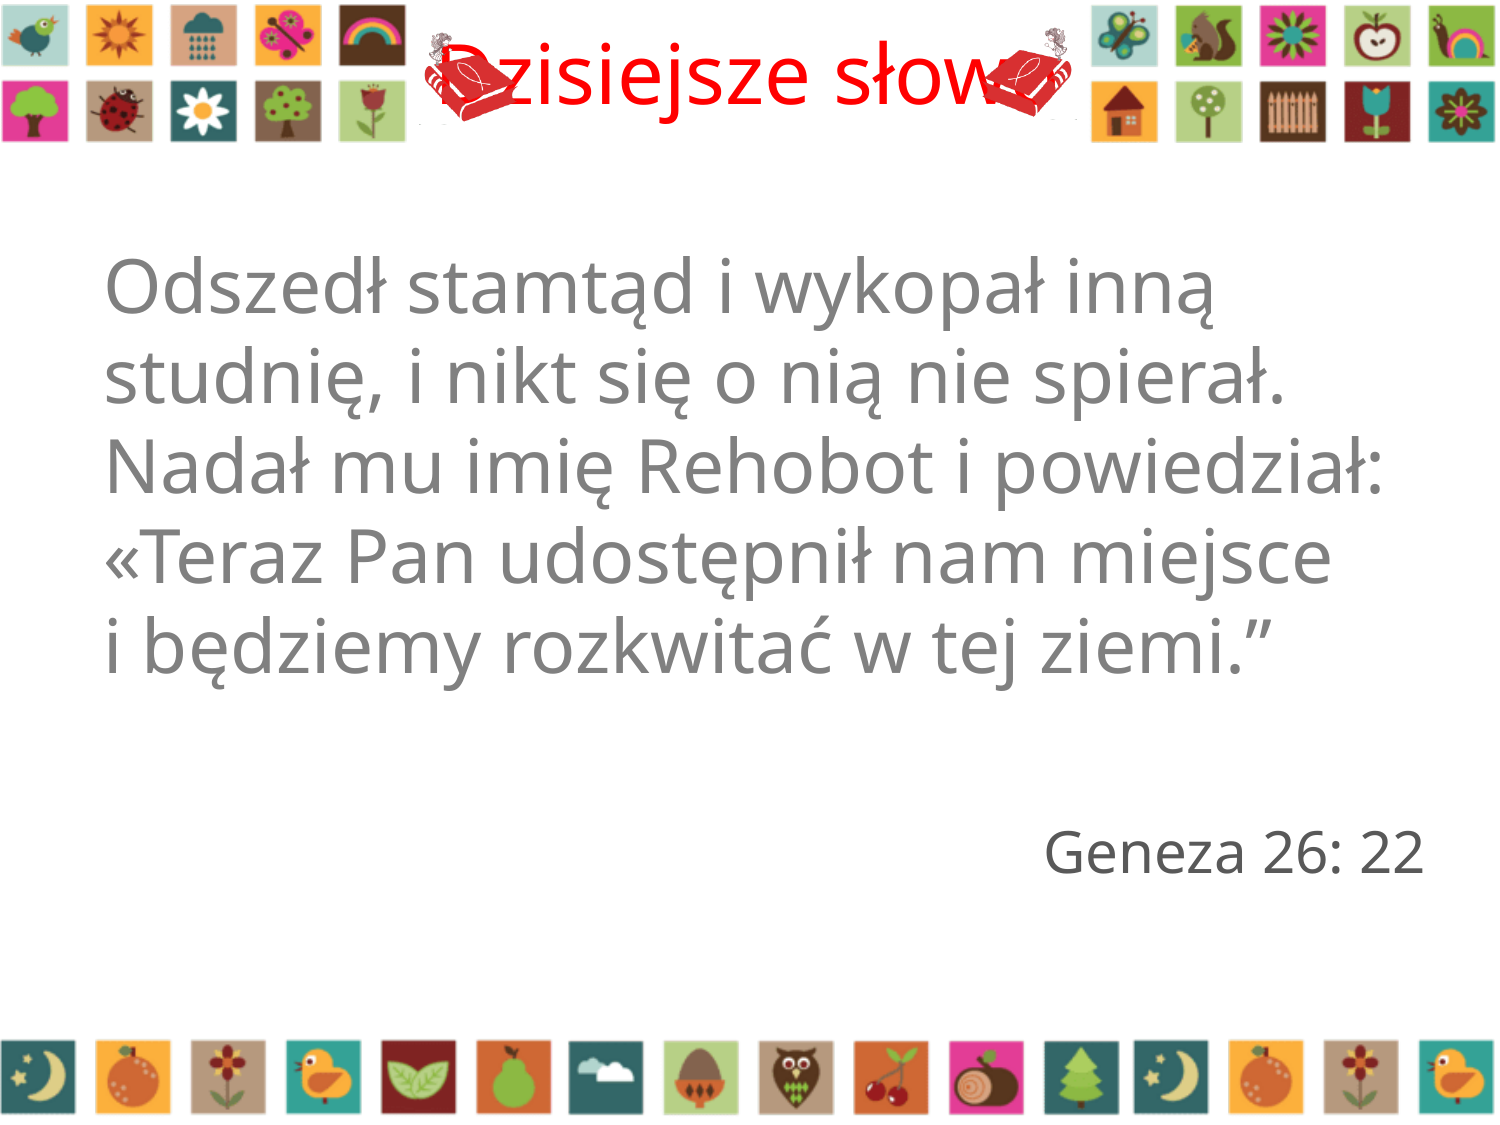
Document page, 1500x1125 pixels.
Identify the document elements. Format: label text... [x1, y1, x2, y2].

picture [0, 3, 550, 150]
text_box Odszedł stamtąd i wykopał inną studnię, i nikt się o nią nie spierał. Nadał mu imię Rehobot i powiedział: «Teraz Pan udostępnił nam miejsce i będziemy rozkwitać w tej ziemi.” [88, 231, 1436, 697]
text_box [0, 1028, 1500, 1118]
text_box Dzisiejsze słowo [425, 13, 1077, 129]
picture [950, 3, 1500, 150]
text_box Geneza 26: 22 [808, 807, 1441, 893]
